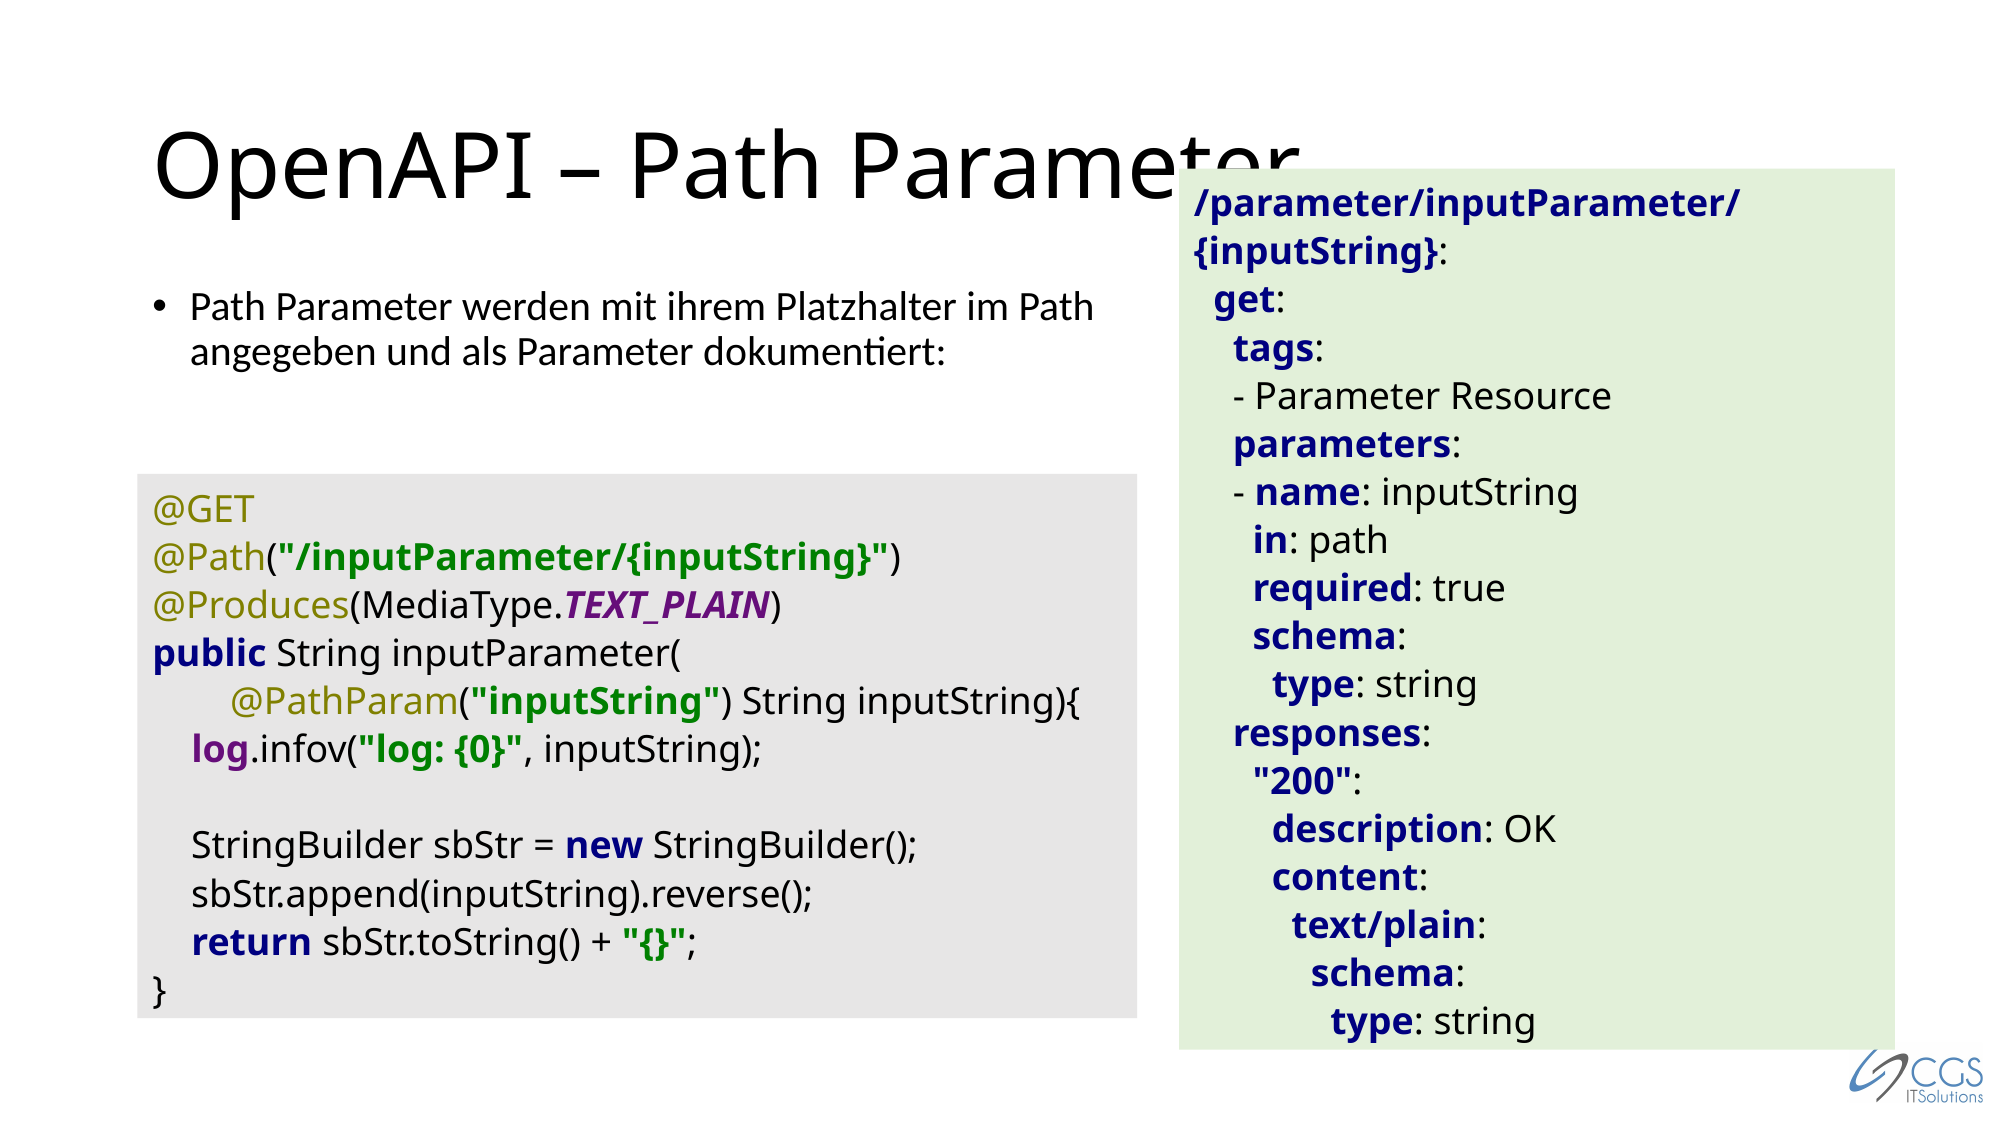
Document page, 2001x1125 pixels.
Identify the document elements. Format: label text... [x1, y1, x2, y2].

list Path Parameter werden mit ihrem Platzhalter im Path angegeben und als Parameter dokumentiert: [137, 277, 1138, 473]
title OpenAPI – Path Parameter [137, 59, 1863, 278]
text_box /parameter/inputParameter/{inputString}: get: tags: - Parameter Resource parameters: - name: inputString in: path required: true schema: type: string responses: "200": description: OK content: text/plain: schema: type: string [1179, 168, 1895, 1050]
picture [1849, 1042, 1983, 1103]
text_box @GET @Path("/inputParameter/{inputString}") @Produces(MediaType.TEXT_PLAIN) public String inputParameter( @PathParam("inputString") String inputString){ log.infov("log: {0}", inputString); StringBuilder sbStr = new StringBuilder(); sbStr.append(inputString).reverse(); return sbStr.toString() + "{}"; } [137, 473, 1138, 1019]
